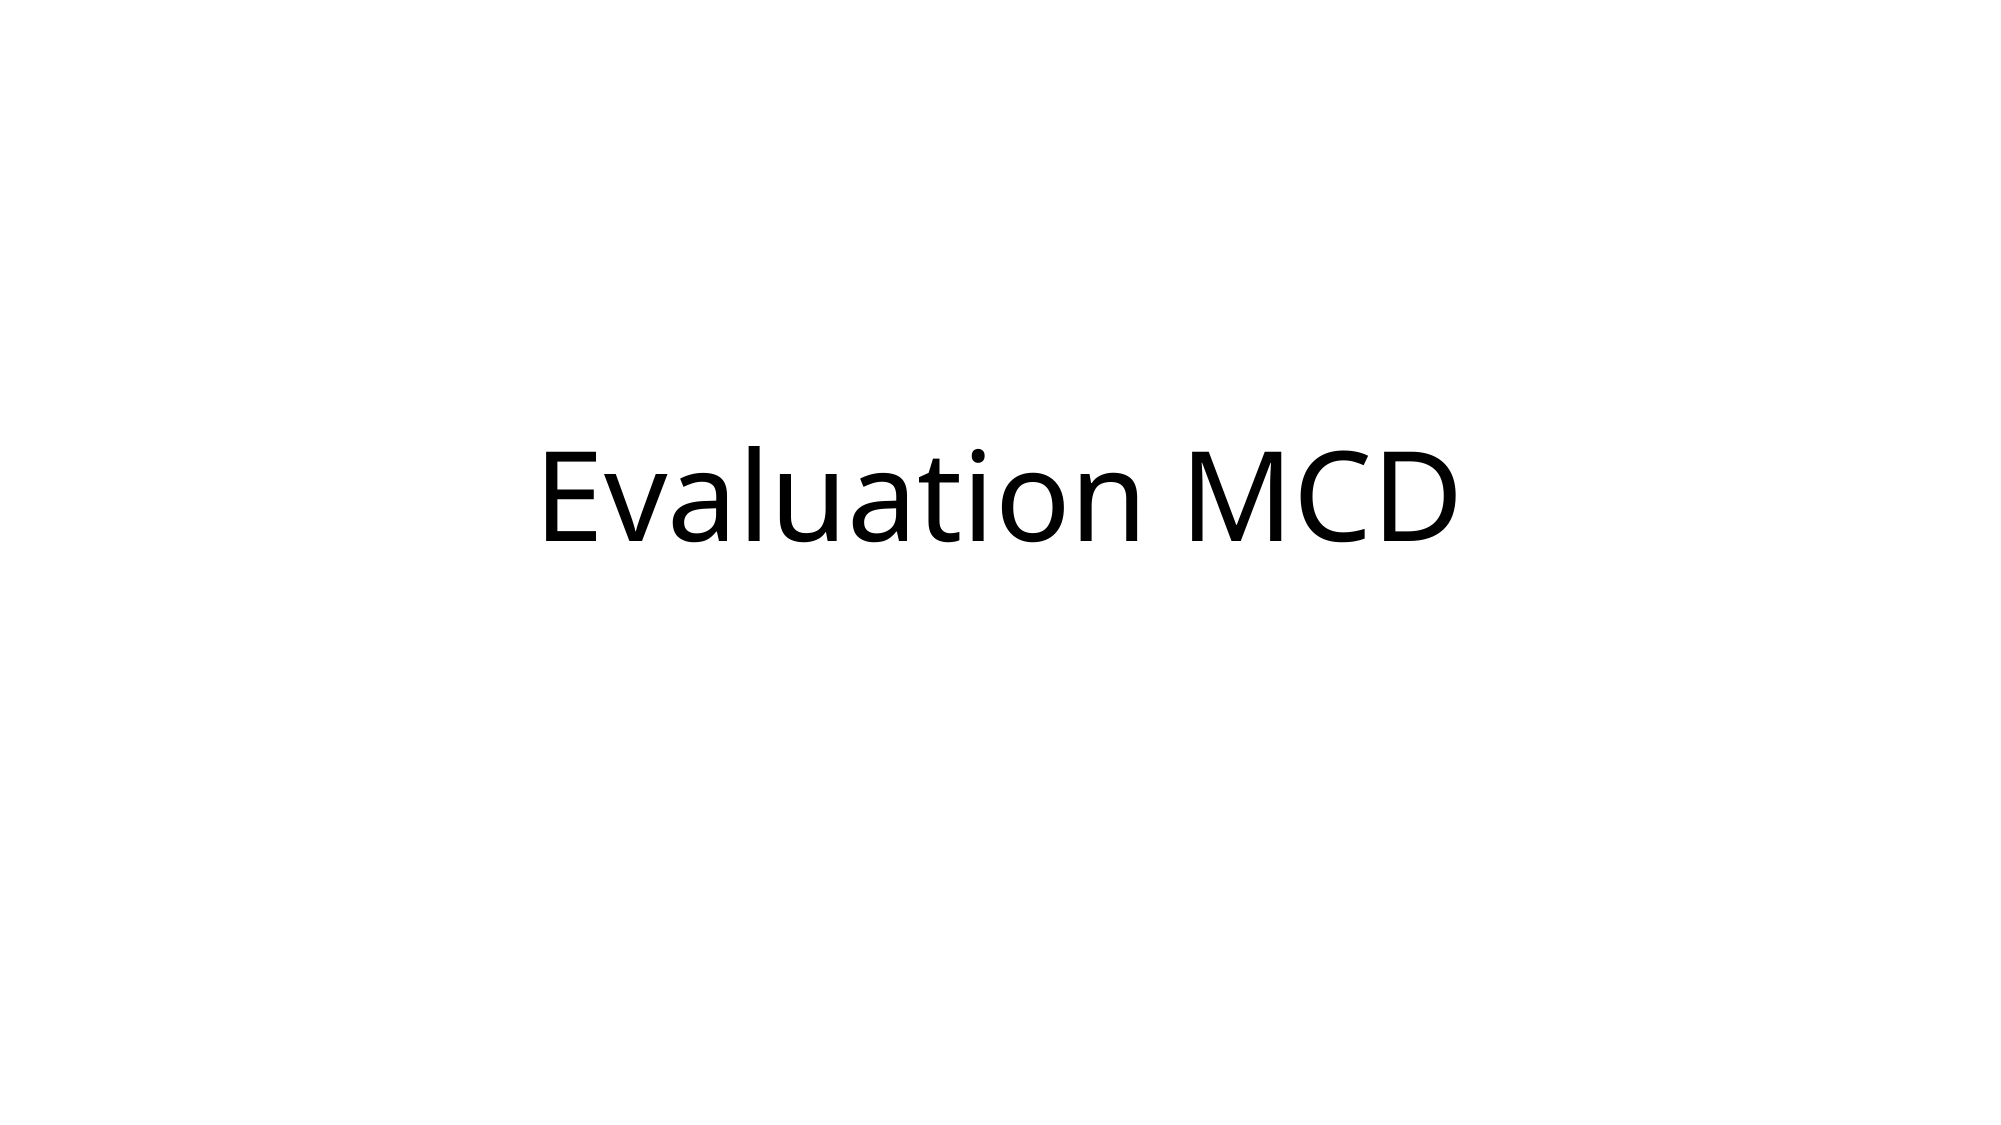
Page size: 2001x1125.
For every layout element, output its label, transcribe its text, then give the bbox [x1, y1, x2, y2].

title Evaluation MCD [249, 184, 1750, 576]
